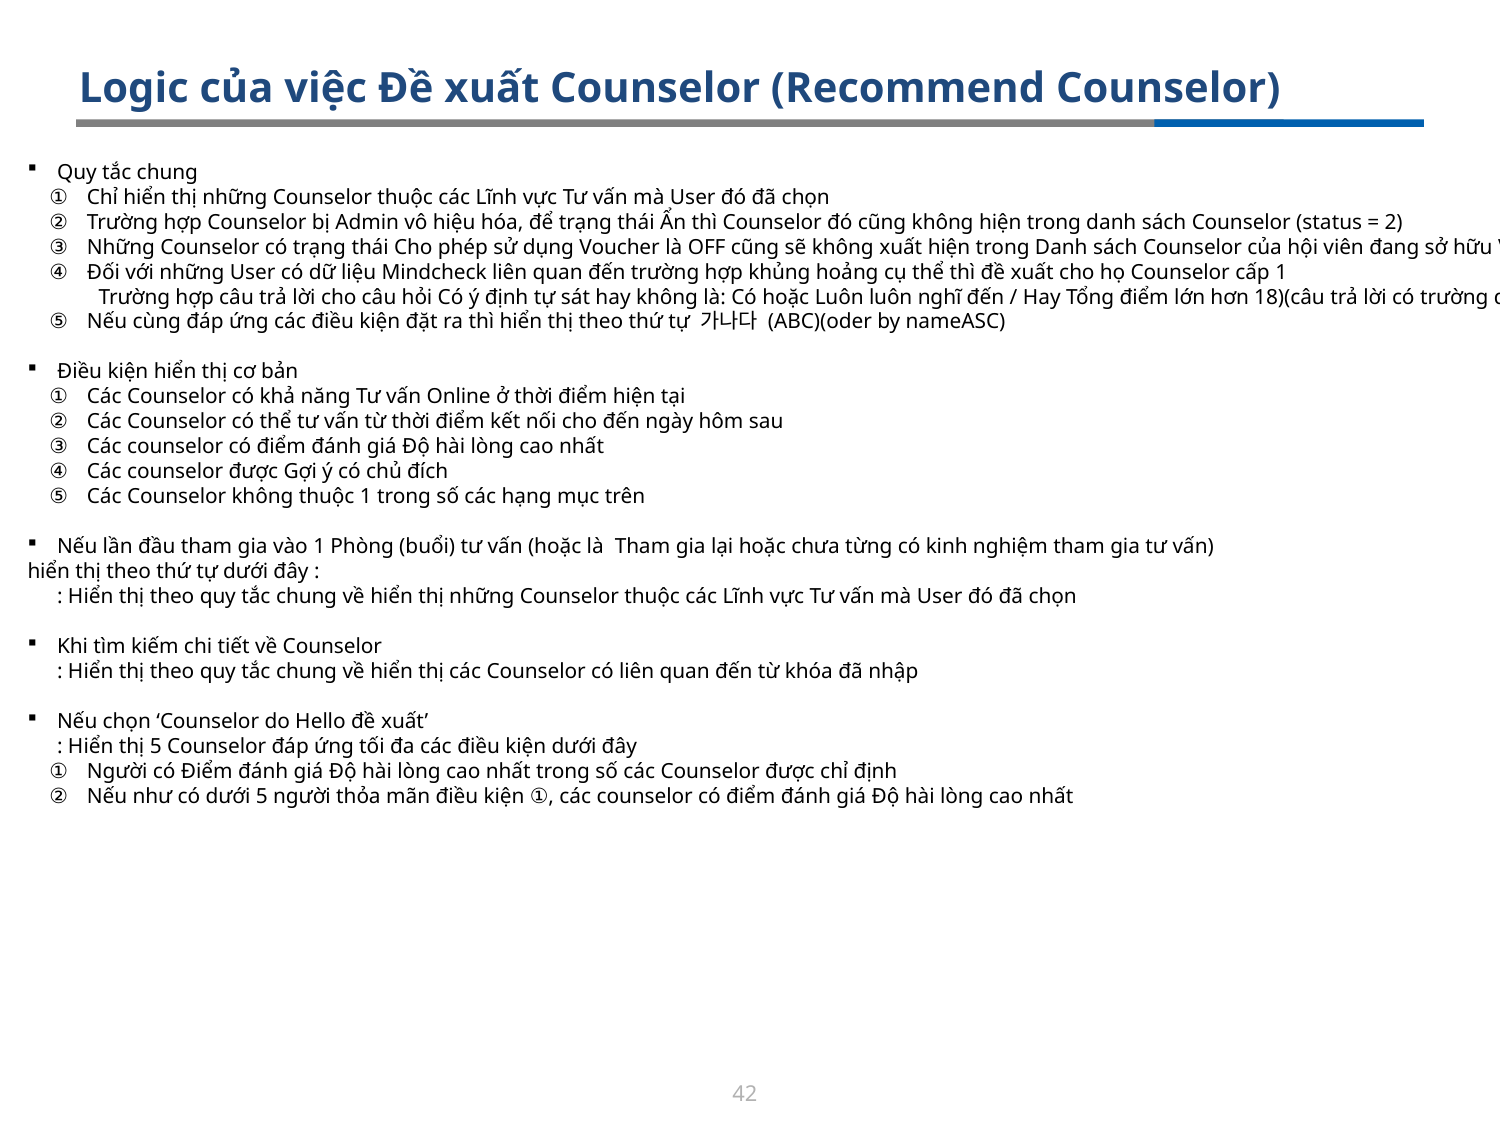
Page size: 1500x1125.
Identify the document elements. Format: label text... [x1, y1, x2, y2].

slide_number 42 [569, 1064, 920, 1124]
text_box Quy tắc chung Chỉ hiển thị những Counselor thuộc các Lĩnh vực Tư vấn mà User đó đã chọn Trường hợp Counselor bị Admin vô hiệu hóa, để trạng thái Ẩn thì Counselor đó cũng không hiện trong danh sách Counselor (status = 2) Những Counselor có trạng thái Cho phép sử dụng Voucher là OFF cũng sẽ không xuất hiện trong Danh sách Counselor của hội viên đang sở hữu Voucher(status_payment_counseling_use_voucher) Đối với những User có dữ liệu Mindcheck liên quan đến trường hợp khủng hoảng cụ thể thì đề xuất cho họ Counselor cấp 1 Trường hợp câu trả lời cho câu hỏi Có ý định tự sát hay không là: Có hoặc Luôn luôn nghĩ đến / Hay Tổng điểm lớn hơn 18)(câu trả lời có trường dangerous =1 ) Nếu cùng đáp ứng các điều kiện đặt ra thì hiển thị theo thứ tự 가나다 (ABC)(oder by nameASC) Điều kiện hiển thị cơ bản Các Counselor có khả năng Tư vấn Online ở thời điểm hiện tại Các Counselor có thể tư vấn từ thời điểm kết nối cho đến ngày hôm sau Các counselor có điểm đánh giá Độ hài lòng cao nhất Các counselor được Gợi ý có chủ đích Các Counselor không thuộc 1 trong số các hạng mục trên Nếu lần đầu tham gia vào 1 Phòng (buổi) tư vấn (hoặc là Tham gia lại hoặc chưa từng có kinh nghiệm tham gia tư vấn) hiển thị theo thứ tự dưới đây : : Hiển thị theo quy tắc chung về hiển thị những Counselor thuộc các Lĩnh vực Tư vấn mà User đó đã chọn Khi tìm kiếm chi tiết về Counselor : Hiển thị theo quy tắc chung về hiển thị các Counselor có liên quan đến từ khóa đã nhập Nếu chọn ‘Counselor do Hello đề xuất’ : Hiển thị 5 Counselor đáp ứng tối đa các điều kiện dưới đây Người có Điểm đánh giá Độ hài lòng cao nhất trong số các Counselor được chỉ định Nếu như có dưới 5 người thỏa mãn điều kiện ①, các counselor có điểm đánh giá Độ hài lòng cao nhất [12, 150, 1500, 866]
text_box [75, 119, 1425, 128]
text_box Logic của việc Đề xuất Counselor (Recommend Counselor) [64, 53, 1296, 118]
